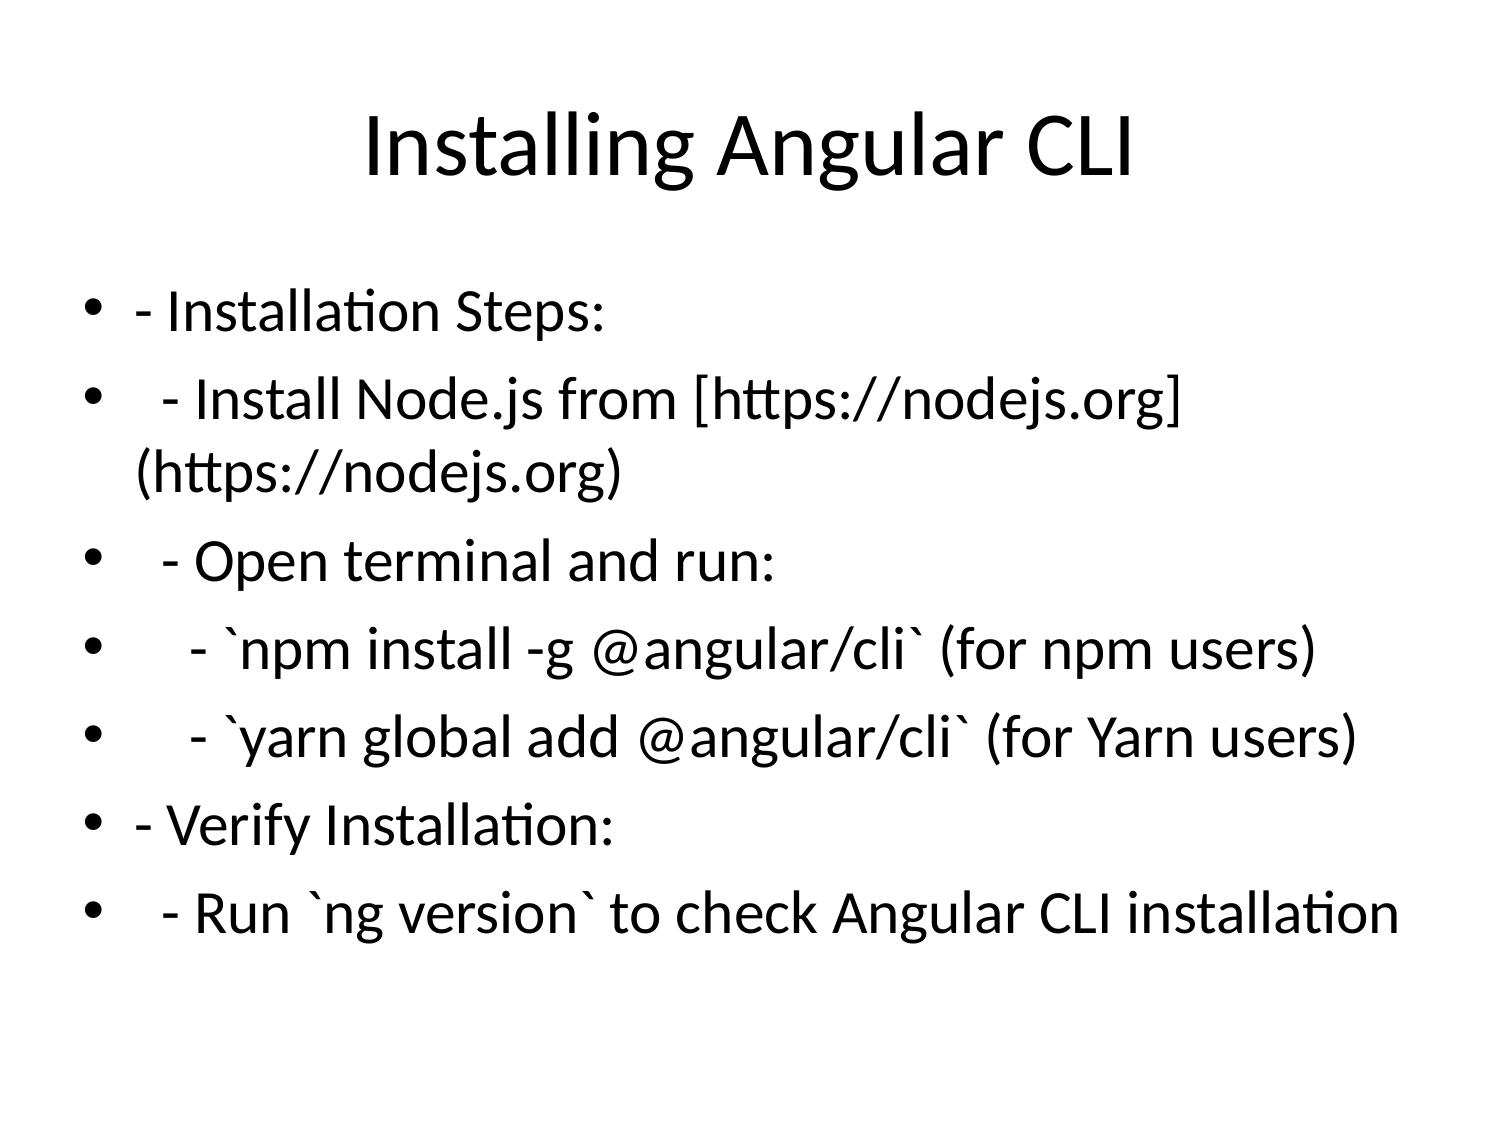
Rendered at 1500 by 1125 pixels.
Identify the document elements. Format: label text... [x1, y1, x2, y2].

title Installing Angular CLI [74, 44, 1426, 234]
list - Installation Steps: - Install Node.js from [https://nodejs.org](https://nodejs.org) - Open terminal and run: - `npm install -g @angular/cli` (for npm users) - `yarn global add @angular/cli` (for Yarn users) - Verify Installation: - Run `ng version` to check Angular CLI installation [74, 261, 1426, 1006]
